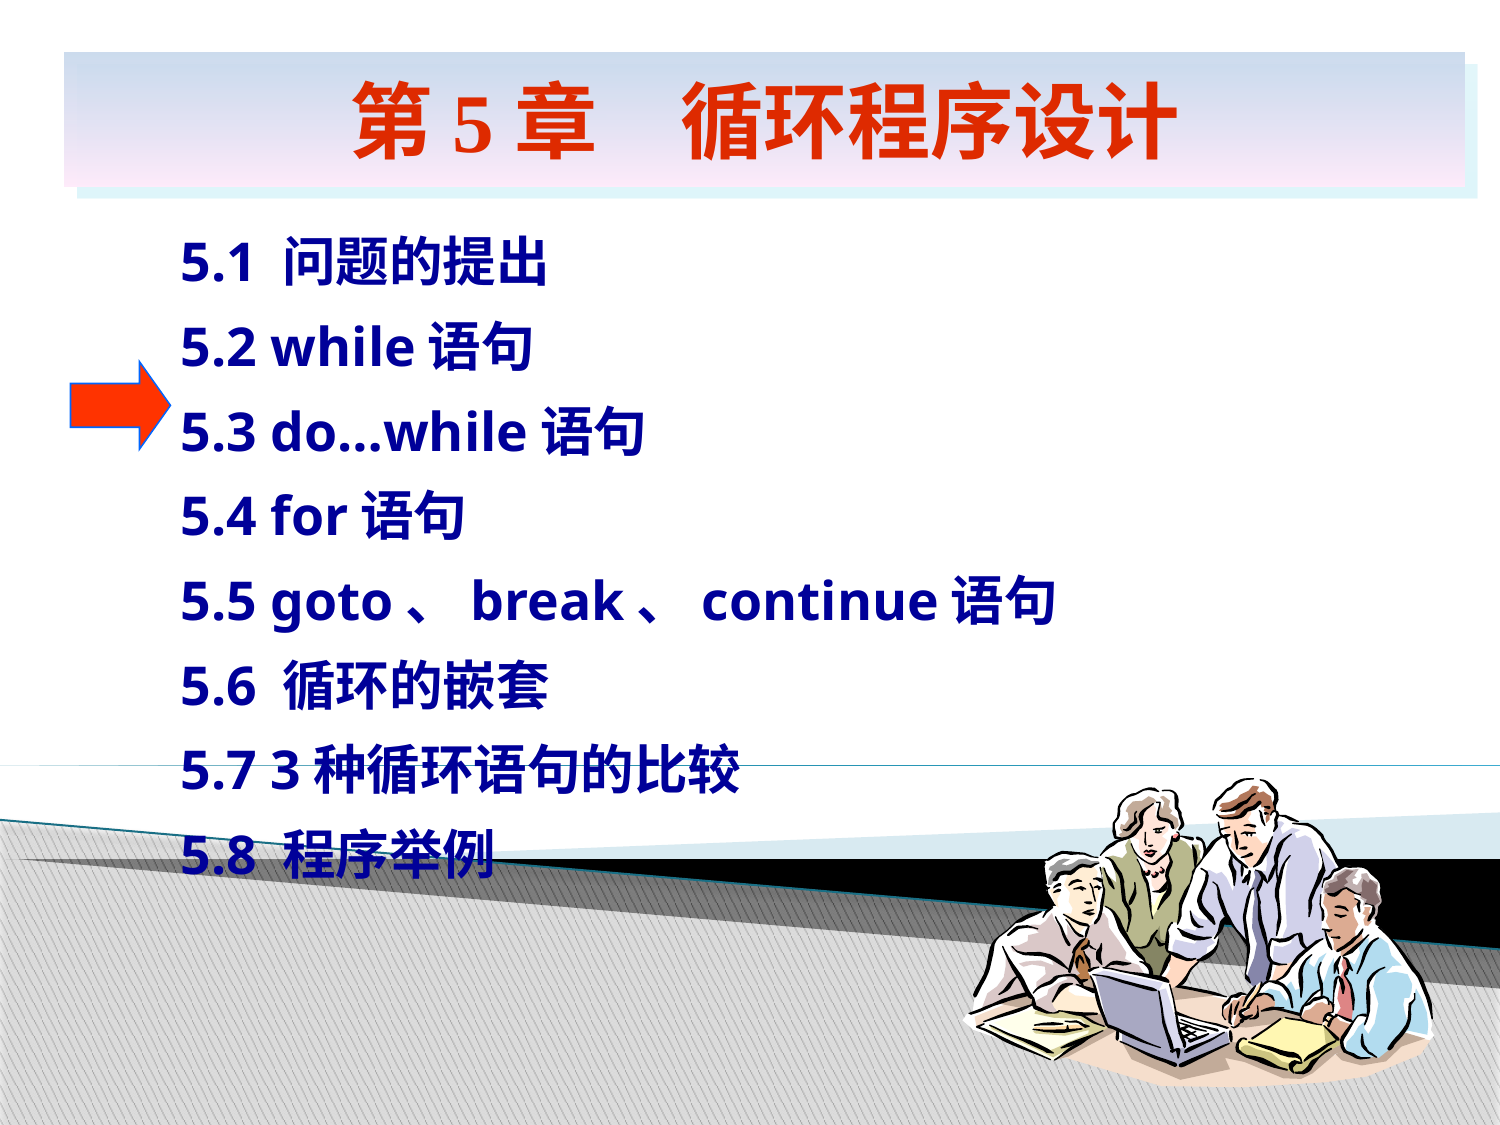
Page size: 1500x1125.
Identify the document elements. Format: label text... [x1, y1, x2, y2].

text_box [70, 361, 171, 450]
picture [416, 774, 1500, 1091]
picture [5, 859, 173, 873]
text_box 第5章 循环程序设计 [64, 52, 1465, 187]
subtitle 5.1 问题的提出 5.2 while语句 5.3 do…while语句 5.4 for语句 5.5 goto、break、continue语句 5.6 循环的嵌套 5.7 3种循环语句的比较 5.8 程序举例 [173, 208, 1450, 894]
